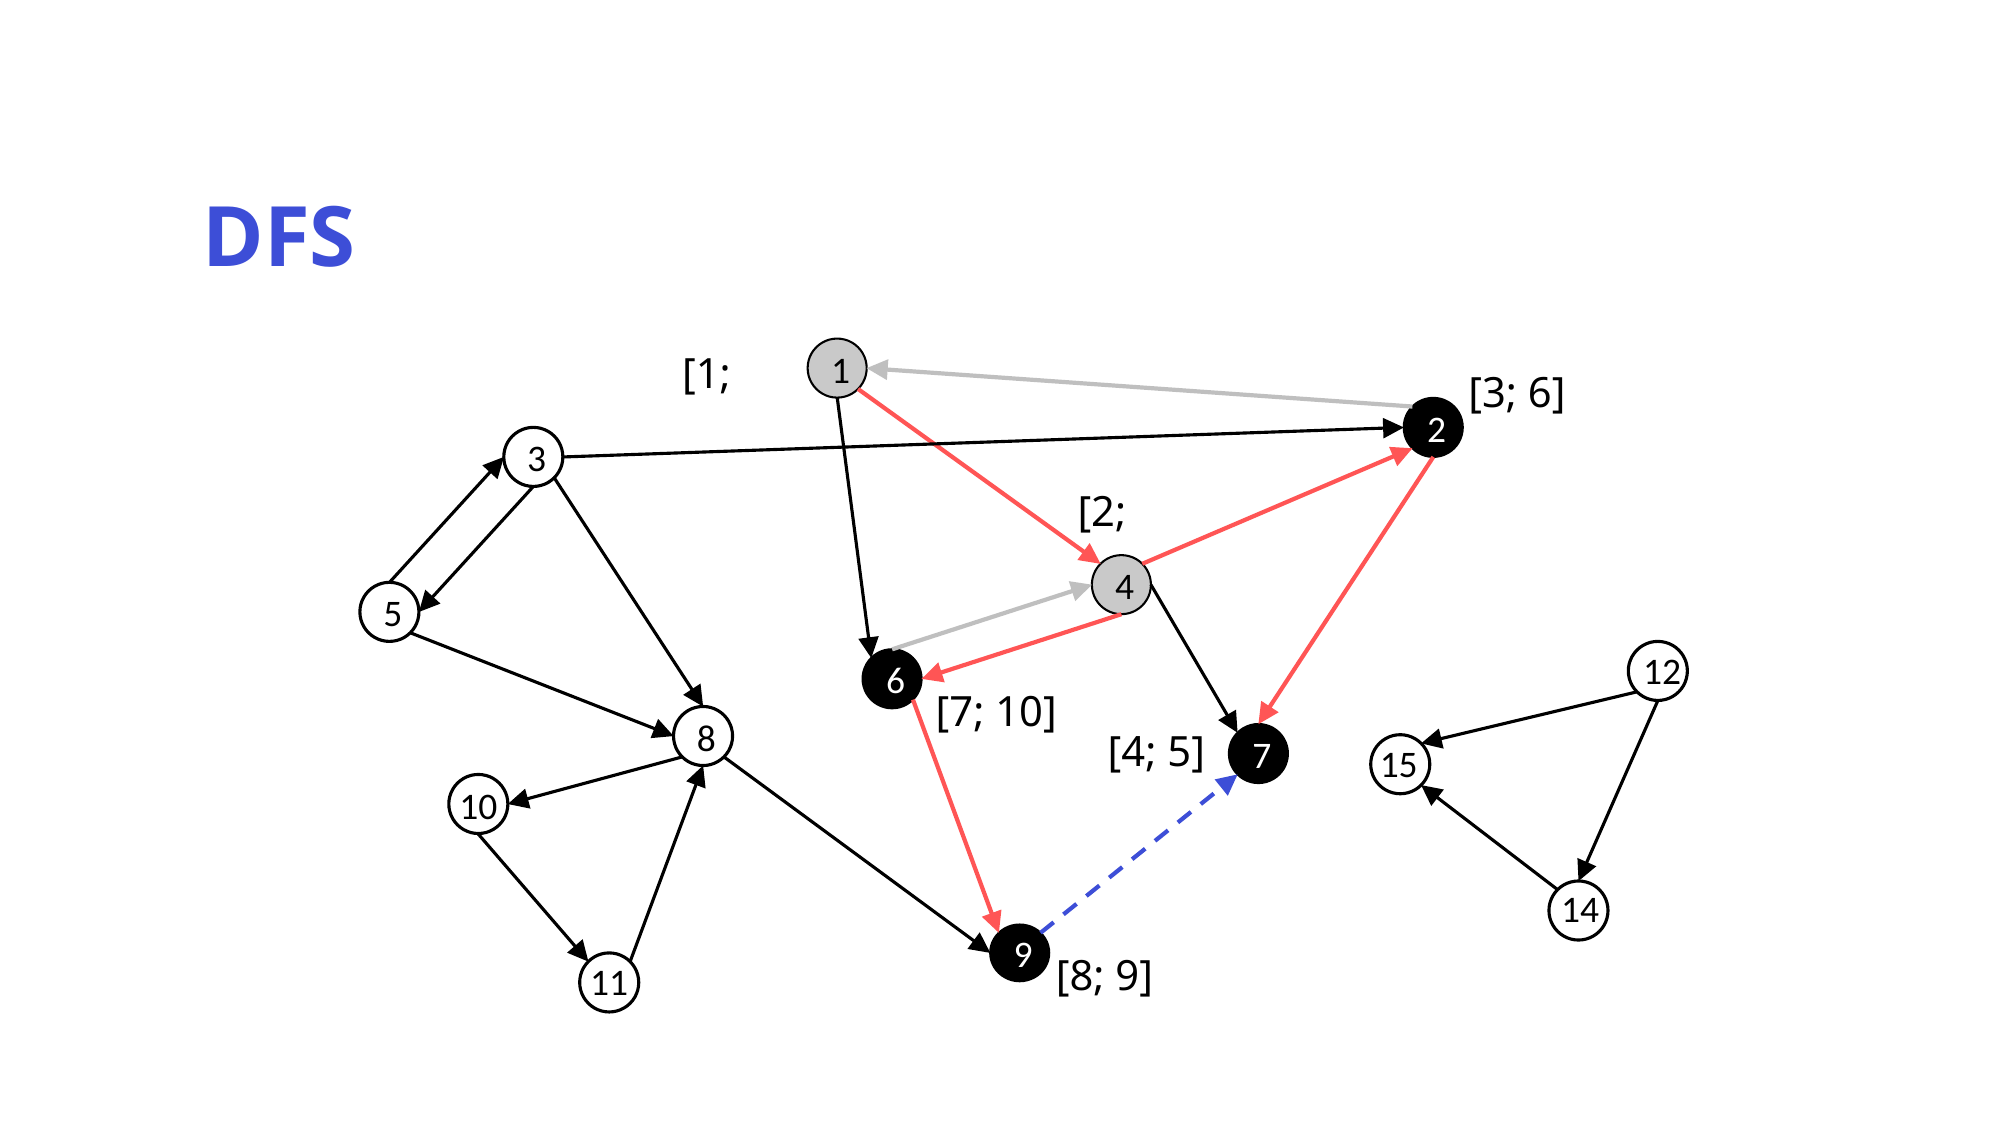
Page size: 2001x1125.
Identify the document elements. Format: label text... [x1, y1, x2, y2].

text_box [389, 456, 504, 583]
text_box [419, 486, 534, 612]
text_box [4; 5] [1092, 717, 1231, 774]
text_box 4 [1090, 554, 1152, 616]
text_box 7 [1231, 723, 1289, 785]
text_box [507, 756, 683, 804]
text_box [1421, 785, 1558, 890]
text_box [892, 584, 1092, 650]
text_box [3; 6] [1453, 358, 1592, 424]
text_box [866, 368, 1413, 407]
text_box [857, 457, 1101, 564]
text_box [1; [667, 339, 746, 404]
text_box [1578, 700, 1658, 882]
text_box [837, 397, 857, 427]
text_box 10 [444, 774, 513, 835]
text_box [630, 765, 704, 962]
text_box [1565, 938, 1592, 942]
text_box 15 [1365, 732, 1433, 792]
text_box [1150, 584, 1238, 733]
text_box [723, 756, 991, 953]
text_box 5 [358, 581, 420, 643]
text_box 12 [1628, 640, 1697, 700]
text_box [8; 9] [1041, 941, 1168, 1007]
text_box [837, 457, 872, 658]
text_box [478, 835, 589, 962]
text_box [1142, 448, 1413, 564]
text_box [921, 614, 1122, 679]
text_box 11 [575, 950, 644, 1011]
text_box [562, 427, 1404, 457]
text_box 14 [1546, 877, 1615, 938]
text_box 8 [672, 705, 734, 767]
text_box DFS [187, 187, 1331, 307]
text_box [410, 632, 674, 736]
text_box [1040, 774, 1238, 933]
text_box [1258, 456, 1434, 725]
text_box 9 [989, 923, 1048, 983]
text_box 3 [502, 426, 564, 488]
text_box 2 [1402, 396, 1464, 458]
text_box [7; 10] [920, 677, 1072, 743]
text_box 6 [861, 648, 921, 710]
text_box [913, 699, 999, 933]
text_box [1421, 691, 1638, 744]
text_box [2; [1101, 477, 1142, 543]
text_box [857, 389, 1101, 427]
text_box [554, 477, 704, 707]
text_box 1 [806, 337, 868, 399]
